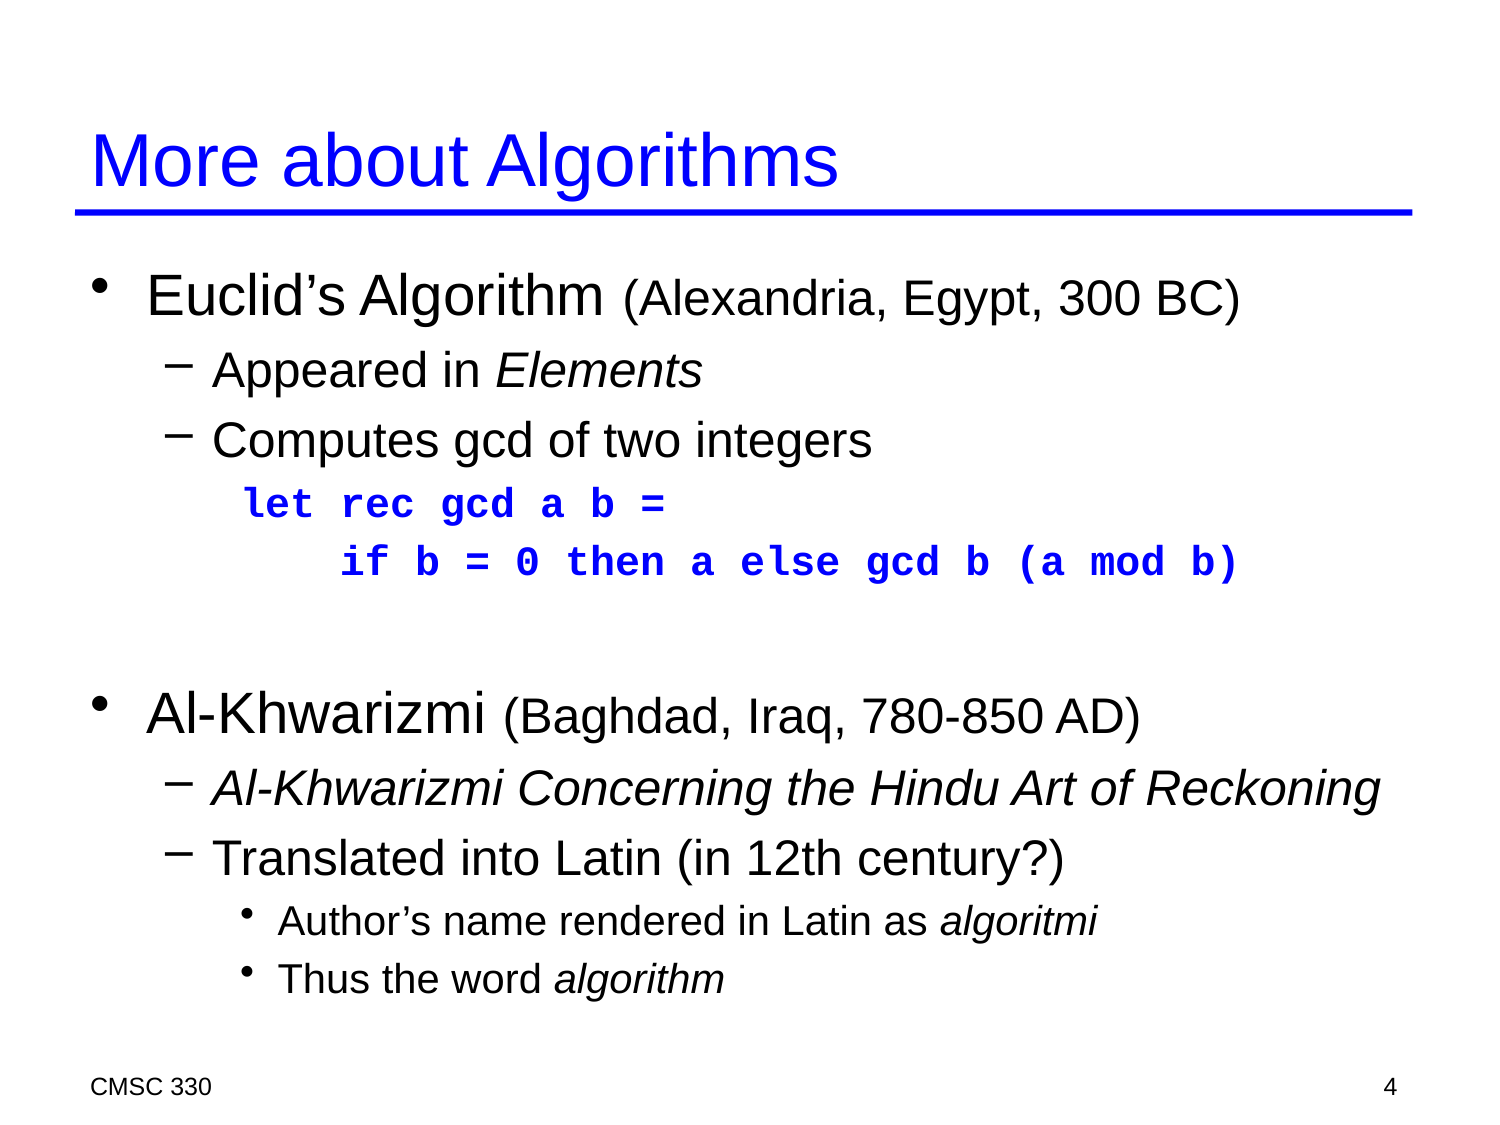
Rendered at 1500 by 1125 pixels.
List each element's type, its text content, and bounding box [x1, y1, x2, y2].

title More about Algorithms [74, 99, 1413, 213]
list Euclid’s Algorithm (Alexandria, Egypt, 300 BC) Appeared in Elements Computes gcd of two integers let rec gcd a b = if b = 0 then a else gcd b (a mod b) Al-Khwarizmi (Baghdad, Iraq, 780-850 AD) Al-Khwarizmi Concerning the Hindu Art of Reckoning Translated into Latin (in 12th century?) Author’s name rendered in Latin as algoritmi Thus the word algorithm [74, 249, 1413, 1051]
footer CMSC 330 [74, 1062, 988, 1101]
slide_number 4 [1099, 1062, 1413, 1101]
